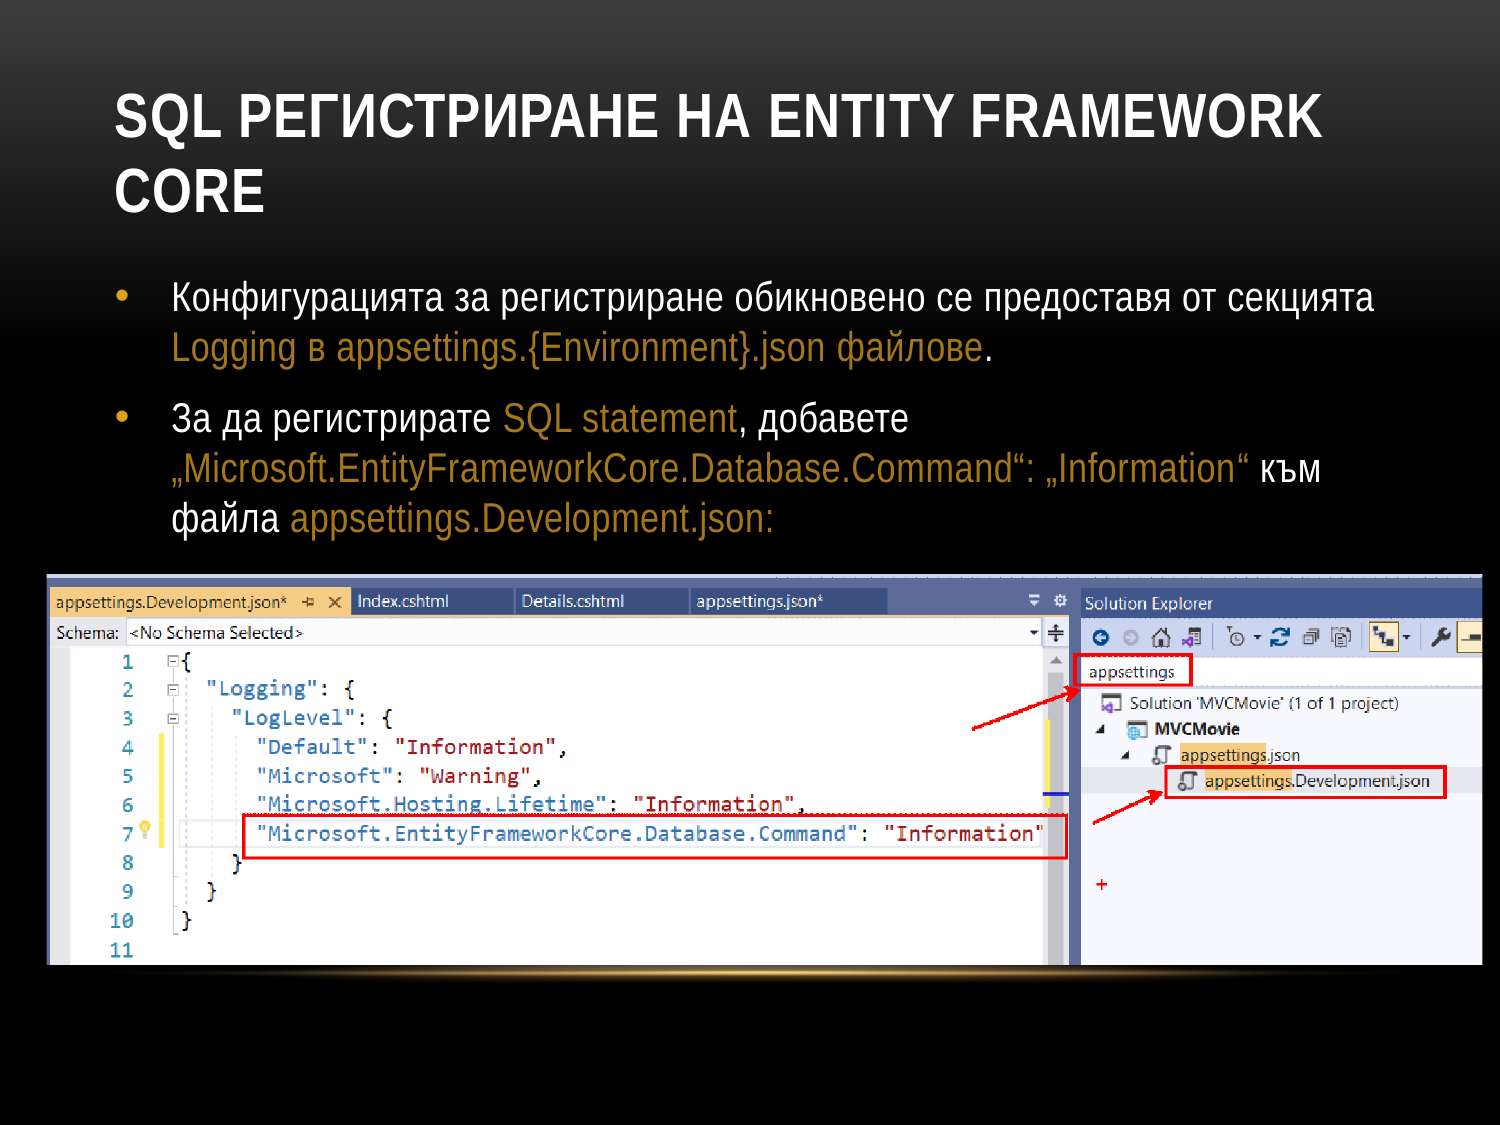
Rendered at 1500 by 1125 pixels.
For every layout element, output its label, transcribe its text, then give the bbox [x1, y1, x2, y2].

list Конфигурацията за регистриране обикновено се предоставя от секцията Logging в appsettings.{Environment}.json файлове. За да регистрирате SQL statement, добавете „Microsoft.EntityFrameworkCore.Database.Command“: „Information“ към файла appsettings.Development.json: [99, 262, 1400, 574]
title SQL регистриране на Entity Framework Core [99, 45, 1400, 233]
picture [0, 0, 1500, 1125]
